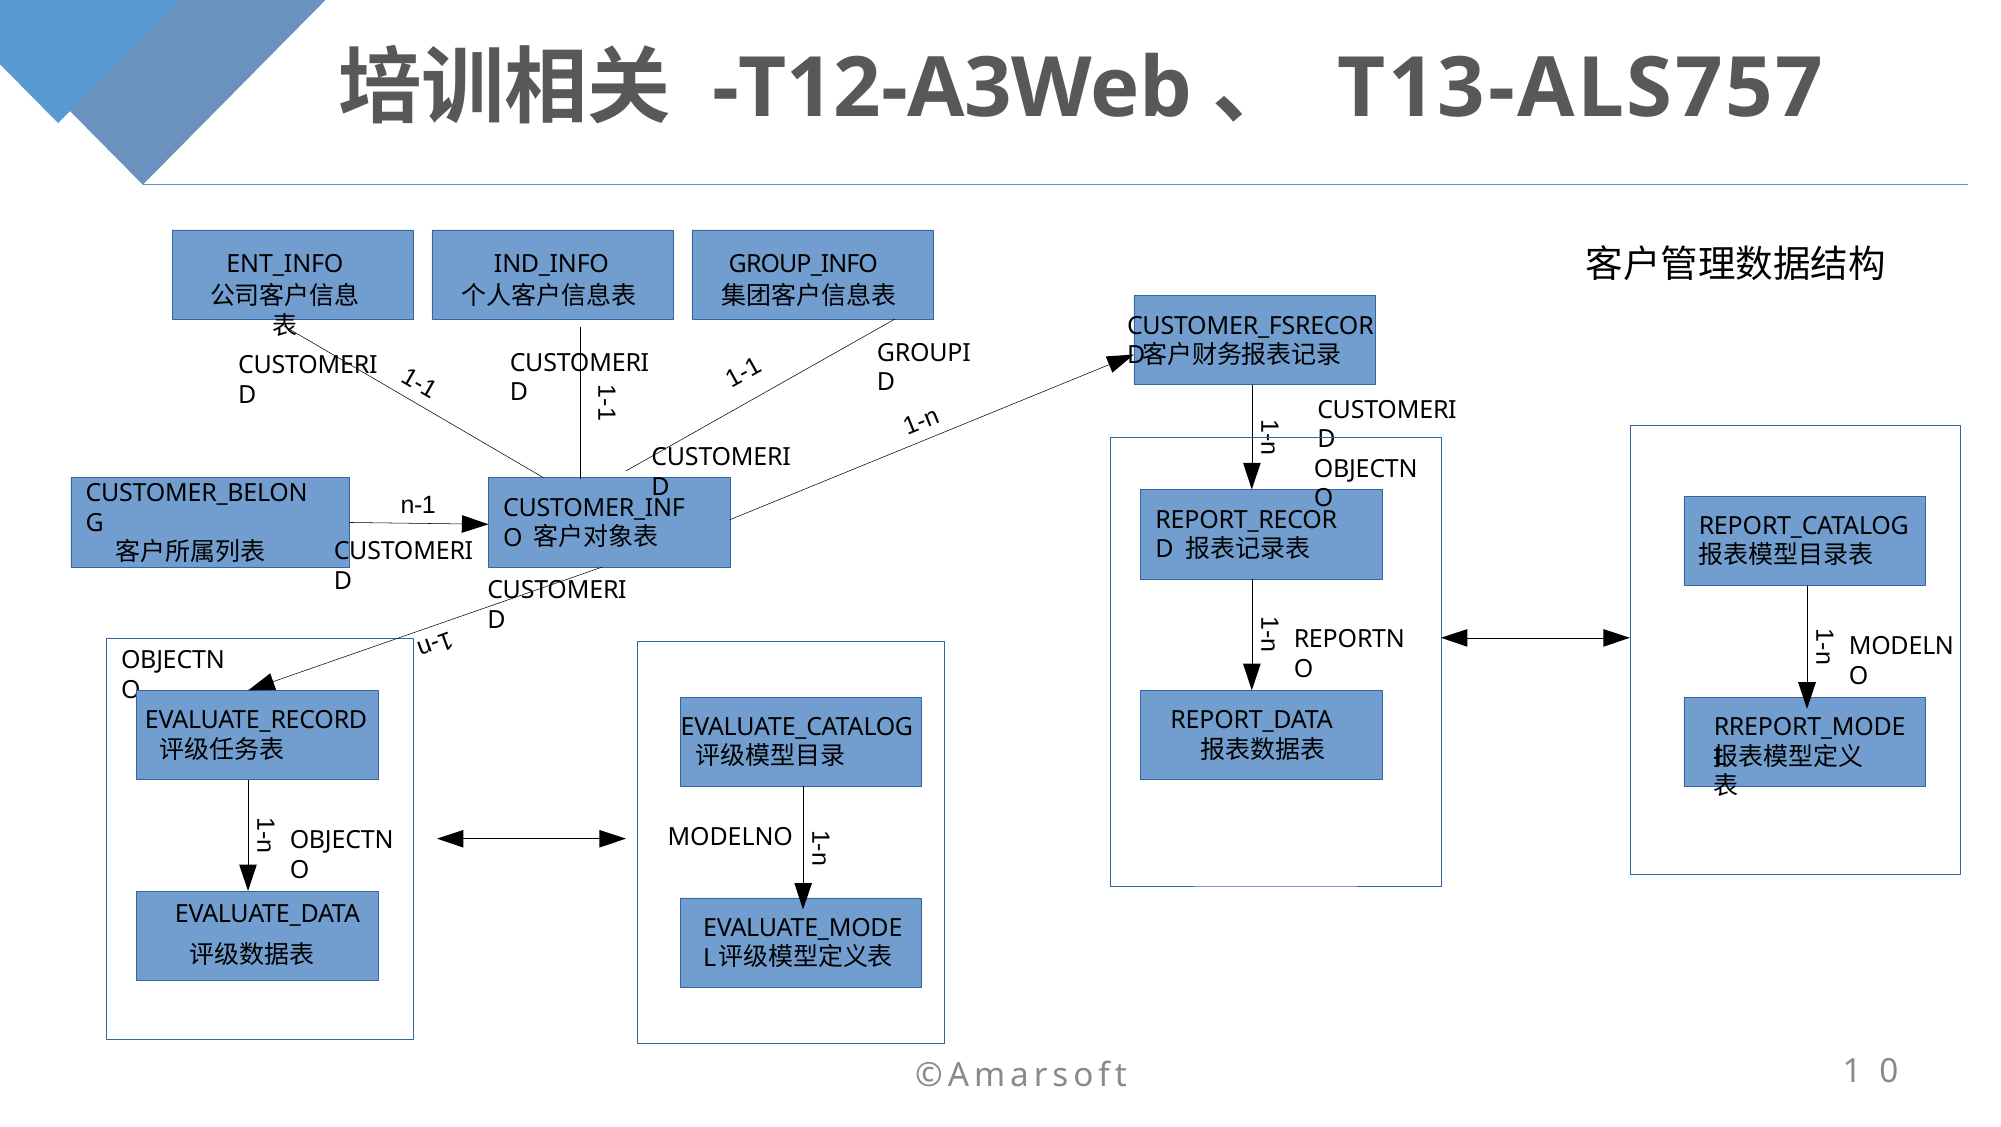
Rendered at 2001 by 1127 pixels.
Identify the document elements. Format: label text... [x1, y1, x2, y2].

text_box ENT_INFO 公司客户信息表 [199, 243, 379, 340]
text_box n-1 [398, 488, 440, 519]
text_box CUSTOMERID [331, 532, 486, 595]
text_box [461, 515, 489, 532]
text_box CUSTOMER_FSRECORD [1124, 307, 1385, 369]
text_box CUSTOMERID [235, 346, 391, 409]
text_box CUSTOMERID [485, 571, 640, 634]
text_box CUSTOMERID [1315, 391, 1470, 453]
text_box [172, 229, 414, 320]
text_box 1-n [899, 400, 950, 441]
text_box CUSTOMER_INFO [503, 489, 701, 552]
text_box [431, 229, 674, 320]
text_box [1441, 629, 1468, 647]
footer ©Amarsoft [913, 1024, 1140, 1127]
text_box [1629, 425, 1961, 875]
text_box [248, 673, 277, 691]
slide_number 10 [1838, 1020, 1938, 1127]
text_box 1-1 [590, 406, 624, 423]
text_box [437, 829, 464, 848]
text_box [691, 229, 934, 320]
text_box 评级模型目录 MODELNO [667, 737, 848, 851]
text_box [637, 641, 945, 1044]
text_box [1133, 295, 1376, 307]
text_box [1133, 369, 1376, 385]
text_box GROUP_INFO 集团客户信息表 [719, 243, 899, 310]
text_box [1110, 437, 1442, 887]
text_box CUSTOMER_BELONG 客户所属列表 [83, 474, 313, 566]
text_box [1105, 354, 1134, 373]
text_box [70, 477, 350, 568]
text_box 客户财务报表记录 [1140, 336, 1345, 369]
text_box 1-1 [397, 364, 448, 408]
text_box 1-1 [721, 349, 773, 394]
title 培训相关 -T12-A3Web、 T13-ALS757 [166, 30, 1834, 221]
text_box 1-n [406, 626, 457, 665]
text_box CUSTOMERID [649, 438, 804, 501]
text_box 1-n [1254, 417, 1287, 437]
text_box [106, 637, 414, 1040]
text_box [1603, 629, 1630, 647]
text_box [599, 829, 626, 848]
text_box [488, 477, 730, 568]
text_box IND_INFO 个人客户信息表 [459, 243, 639, 310]
text_box GROUPID [874, 333, 984, 396]
text_box 客户对象表 [533, 518, 659, 551]
text_box CUSTOMERID [507, 343, 662, 406]
text_box 客户管理数据结构 [1583, 237, 1888, 285]
